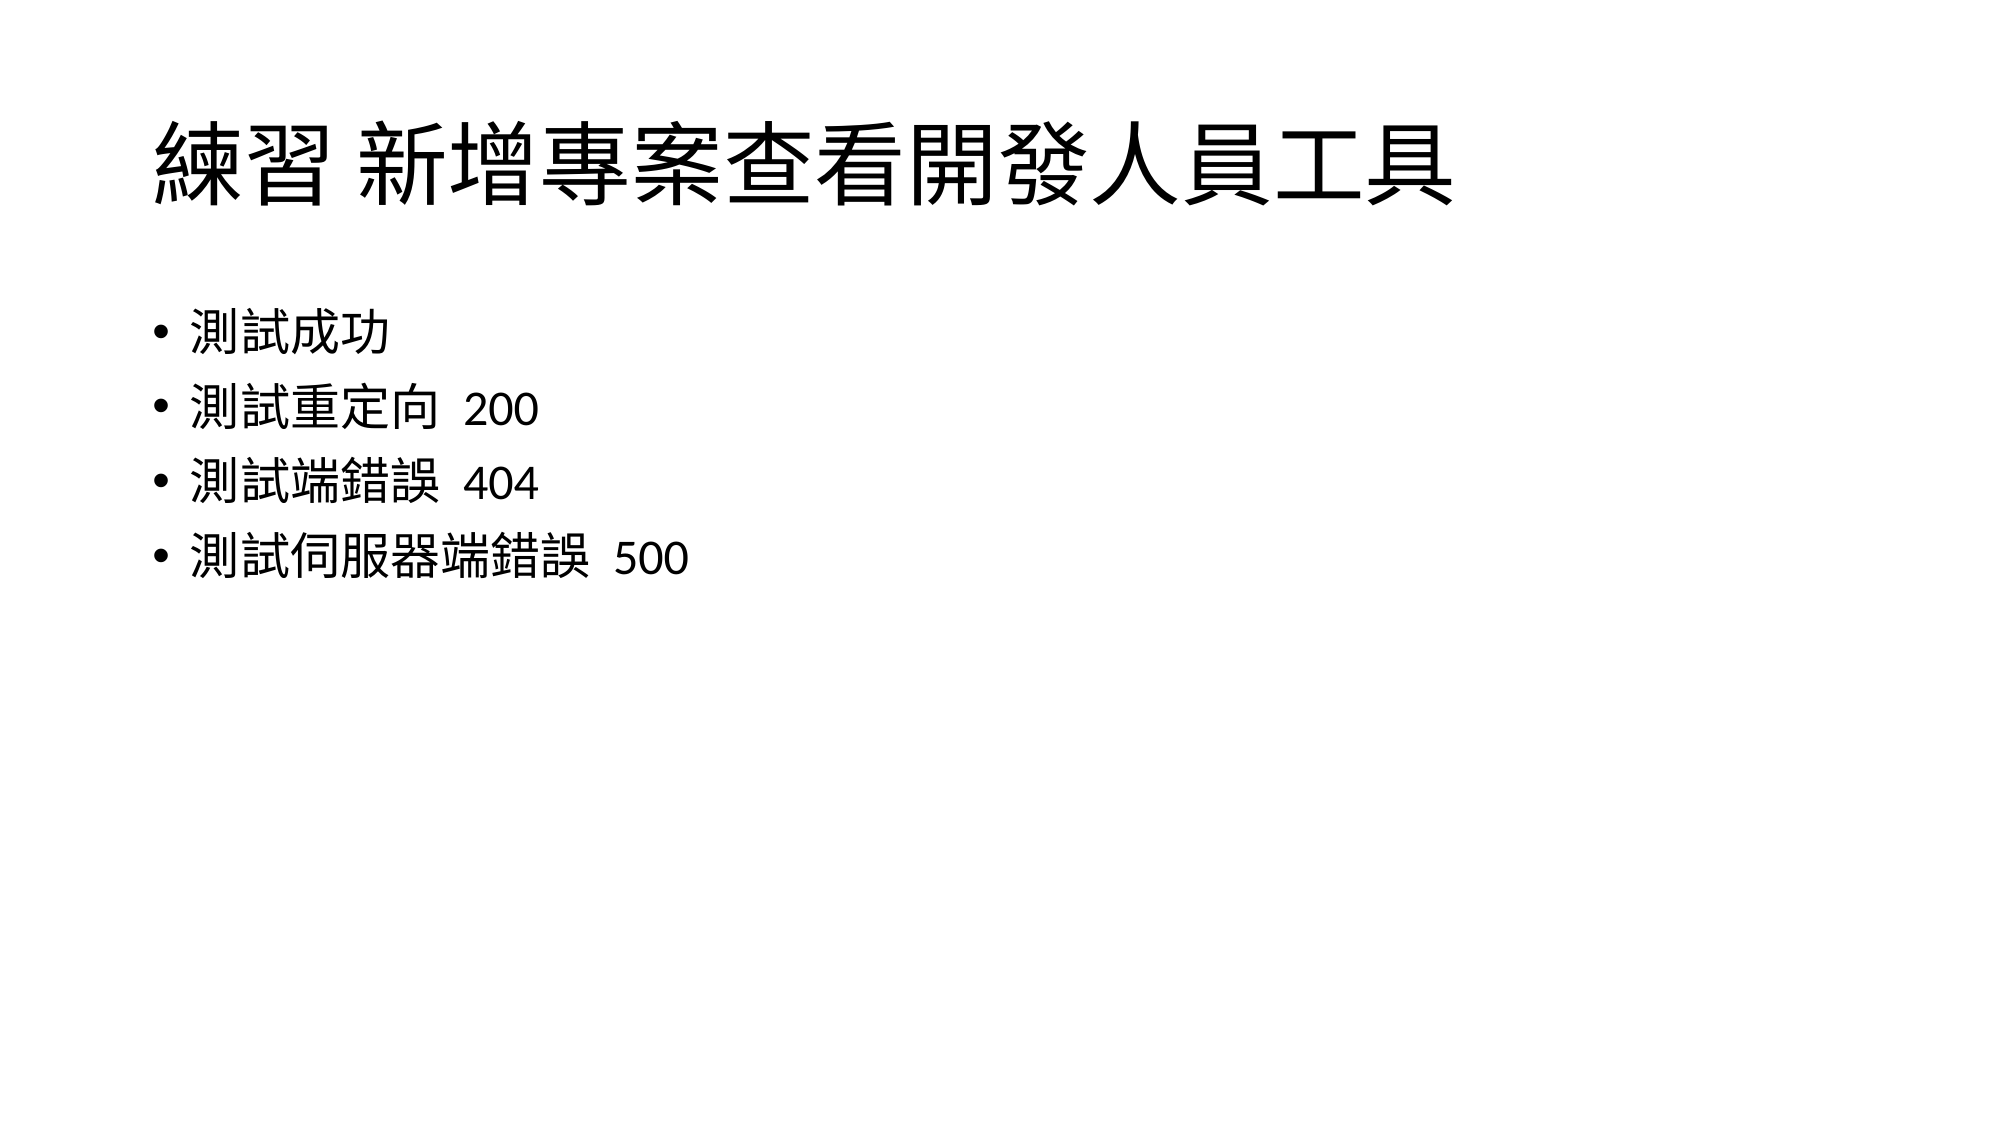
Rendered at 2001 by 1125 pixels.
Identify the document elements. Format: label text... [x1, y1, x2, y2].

list 測試成功 測試重定向 200 測試端錯誤 404 測試伺服器端錯誤 500 [137, 299, 1863, 1014]
title 練習 新增專案查看開發人員工具 [137, 59, 1863, 278]
